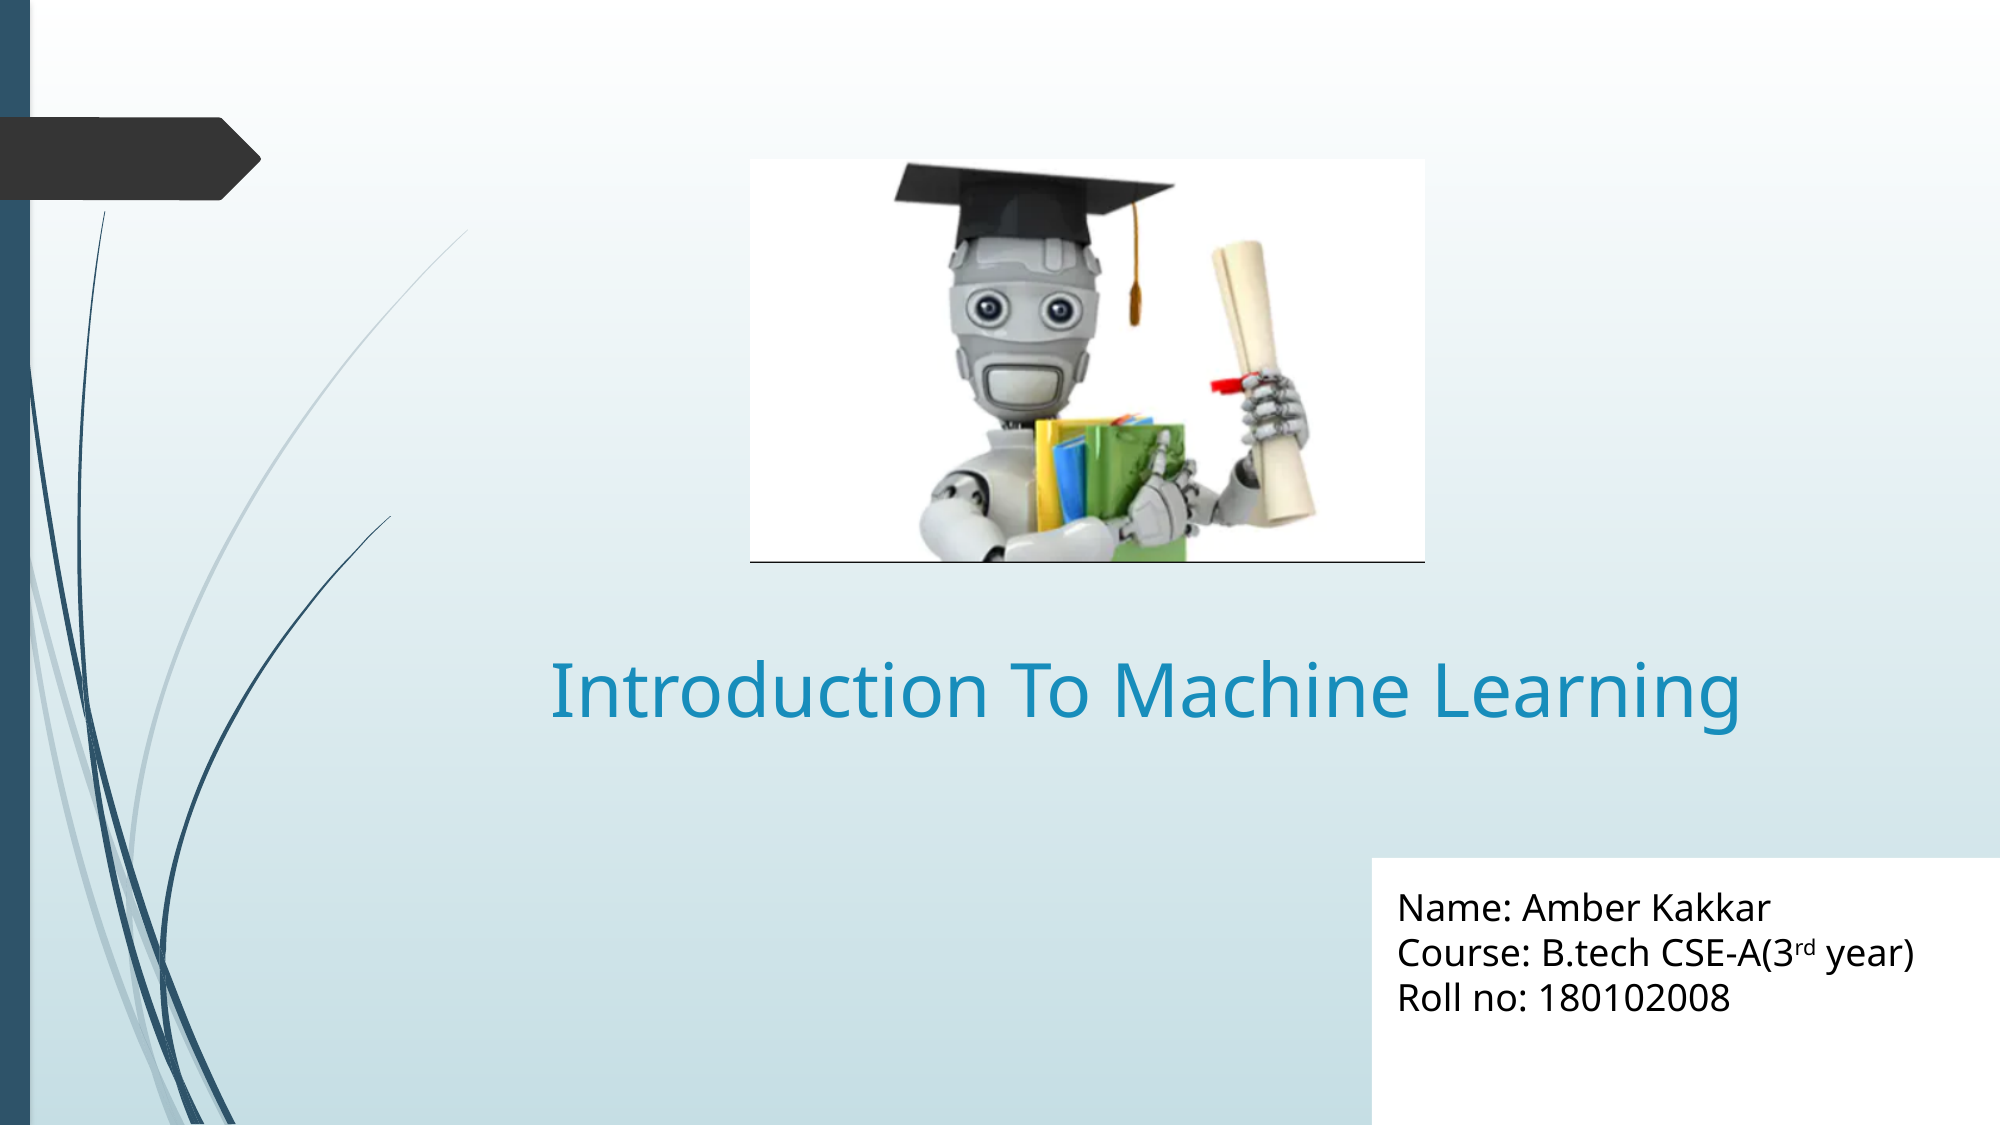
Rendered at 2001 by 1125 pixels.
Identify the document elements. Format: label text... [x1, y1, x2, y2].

title Introduction To Machine Learning [416, 634, 1879, 750]
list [750, 159, 1425, 563]
text_box Name: Amber Kakkar Course: B.tech CSE-A(3rd year) Roll no: 180102008 [1382, 876, 1975, 1027]
text_box sssaa [1371, 856, 2000, 1125]
